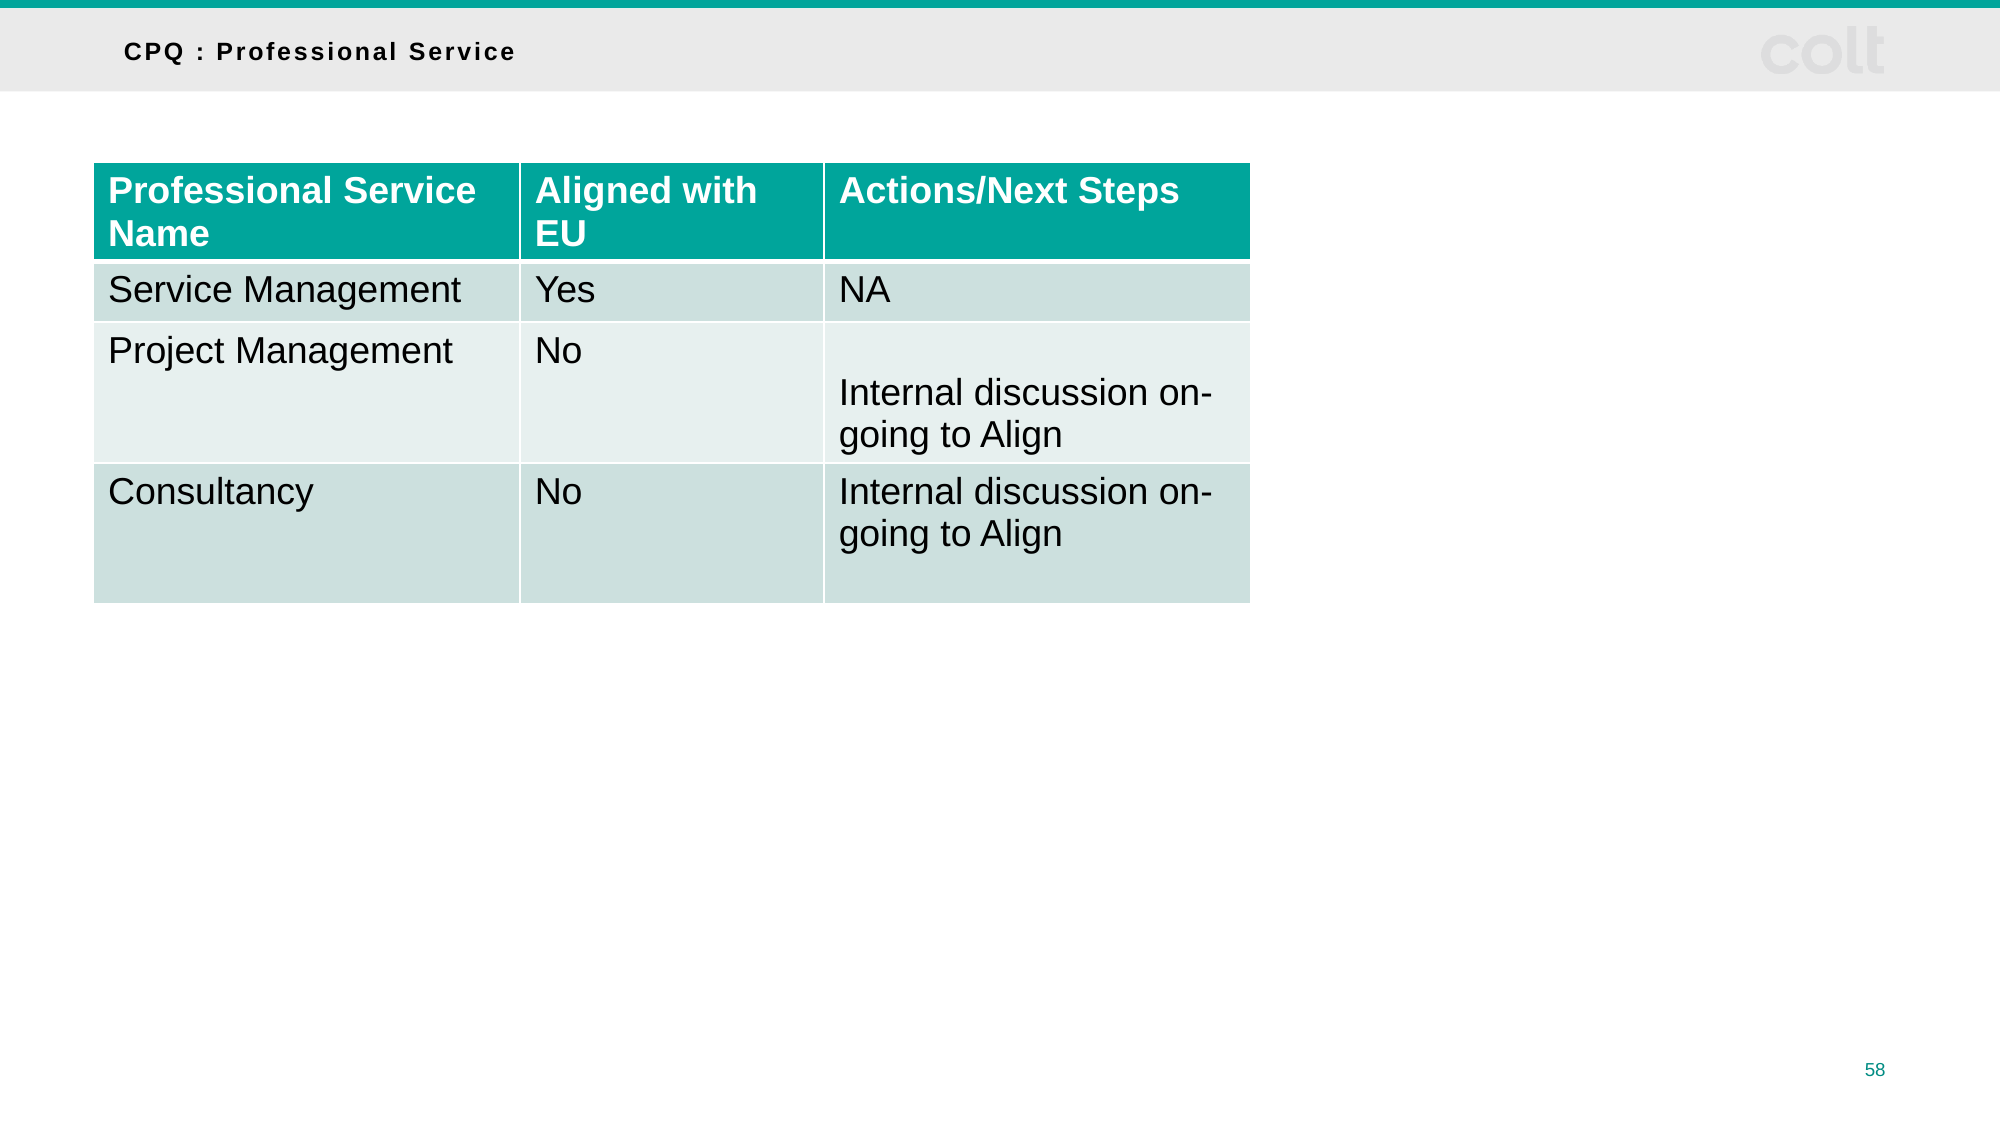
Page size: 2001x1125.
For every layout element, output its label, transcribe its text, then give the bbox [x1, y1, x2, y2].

title CPQ : Professional Service [0, 8, 2000, 92]
table_cell Internal discussion on-going to Align [825, 464, 1250, 603]
table_cell No [521, 464, 823, 603]
table_cell Internal discussion on-going to Align [825, 323, 1250, 462]
table_header Aligned with EU [521, 163, 823, 259]
table_cell Consultancy [94, 464, 519, 603]
table_header Actions/Next Steps [825, 163, 1250, 259]
table_cell Service Management [94, 264, 519, 321]
table_cell Project Management [94, 323, 519, 462]
table_cell Yes [521, 264, 823, 321]
table_cell No [521, 323, 823, 462]
table_cell NA [825, 264, 1250, 321]
slide_number 58 [1821, 1059, 1886, 1080]
table_header Professional Service Name [94, 163, 519, 259]
